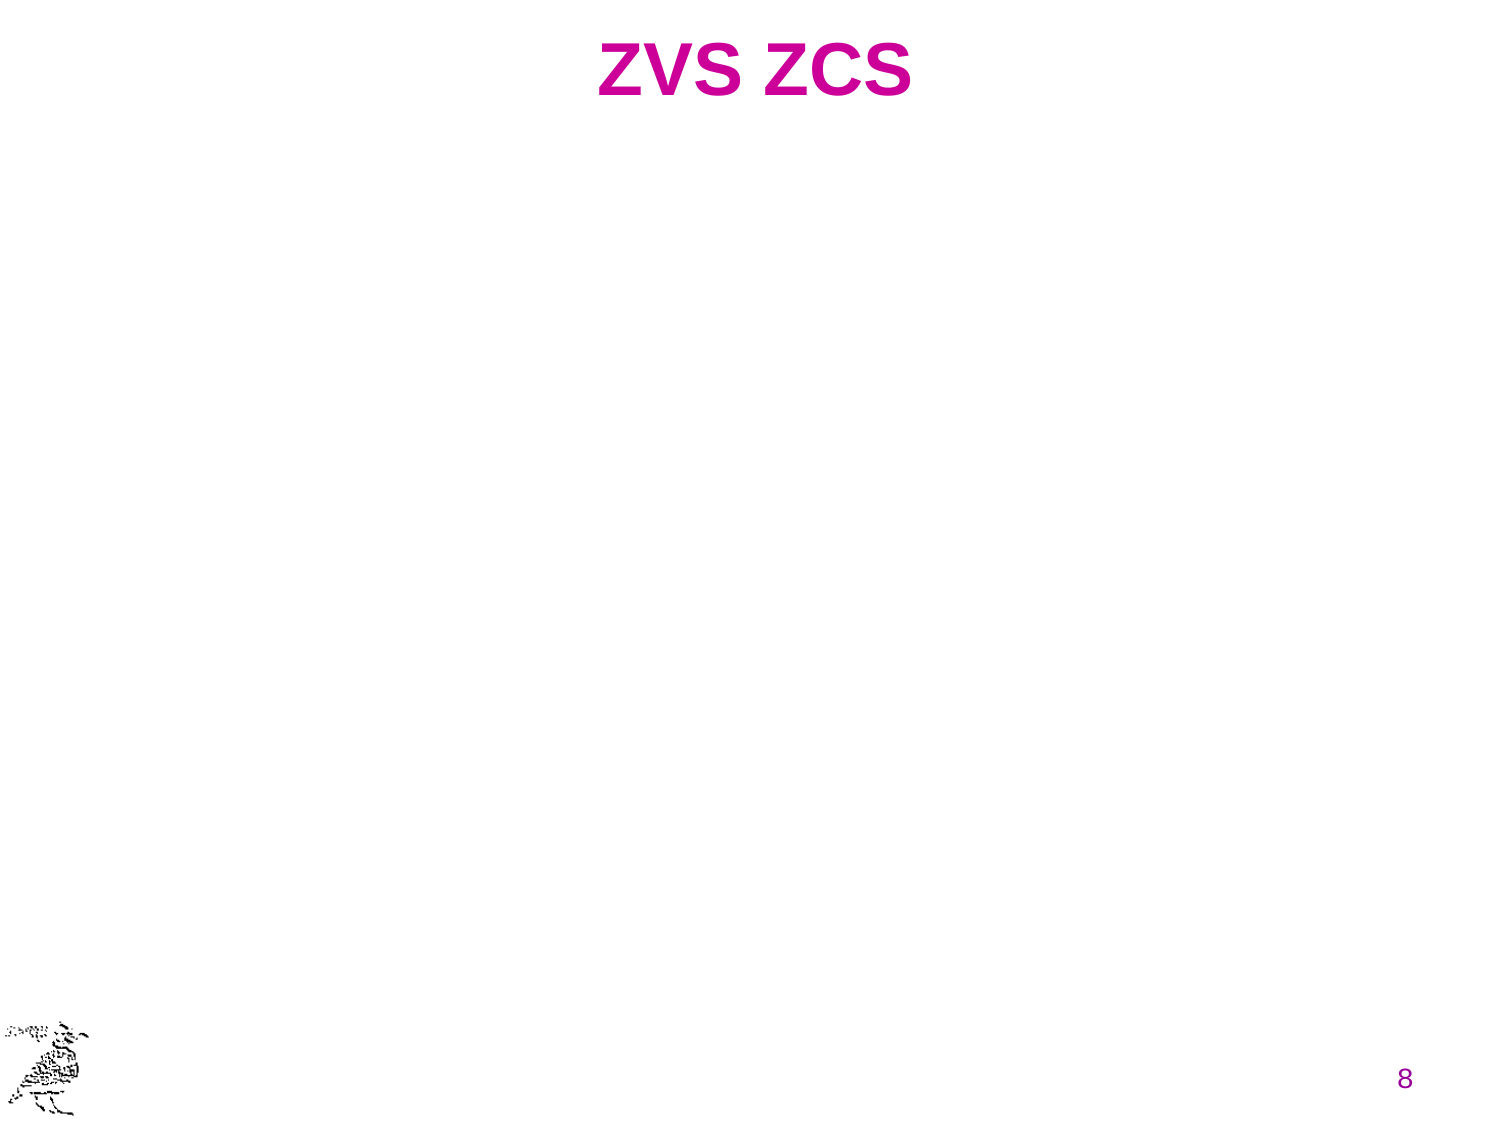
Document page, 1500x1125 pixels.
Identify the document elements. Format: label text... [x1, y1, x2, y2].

slide_number 8 [1160, 1056, 1430, 1125]
title ZVS ZCS [62, 24, 1450, 119]
